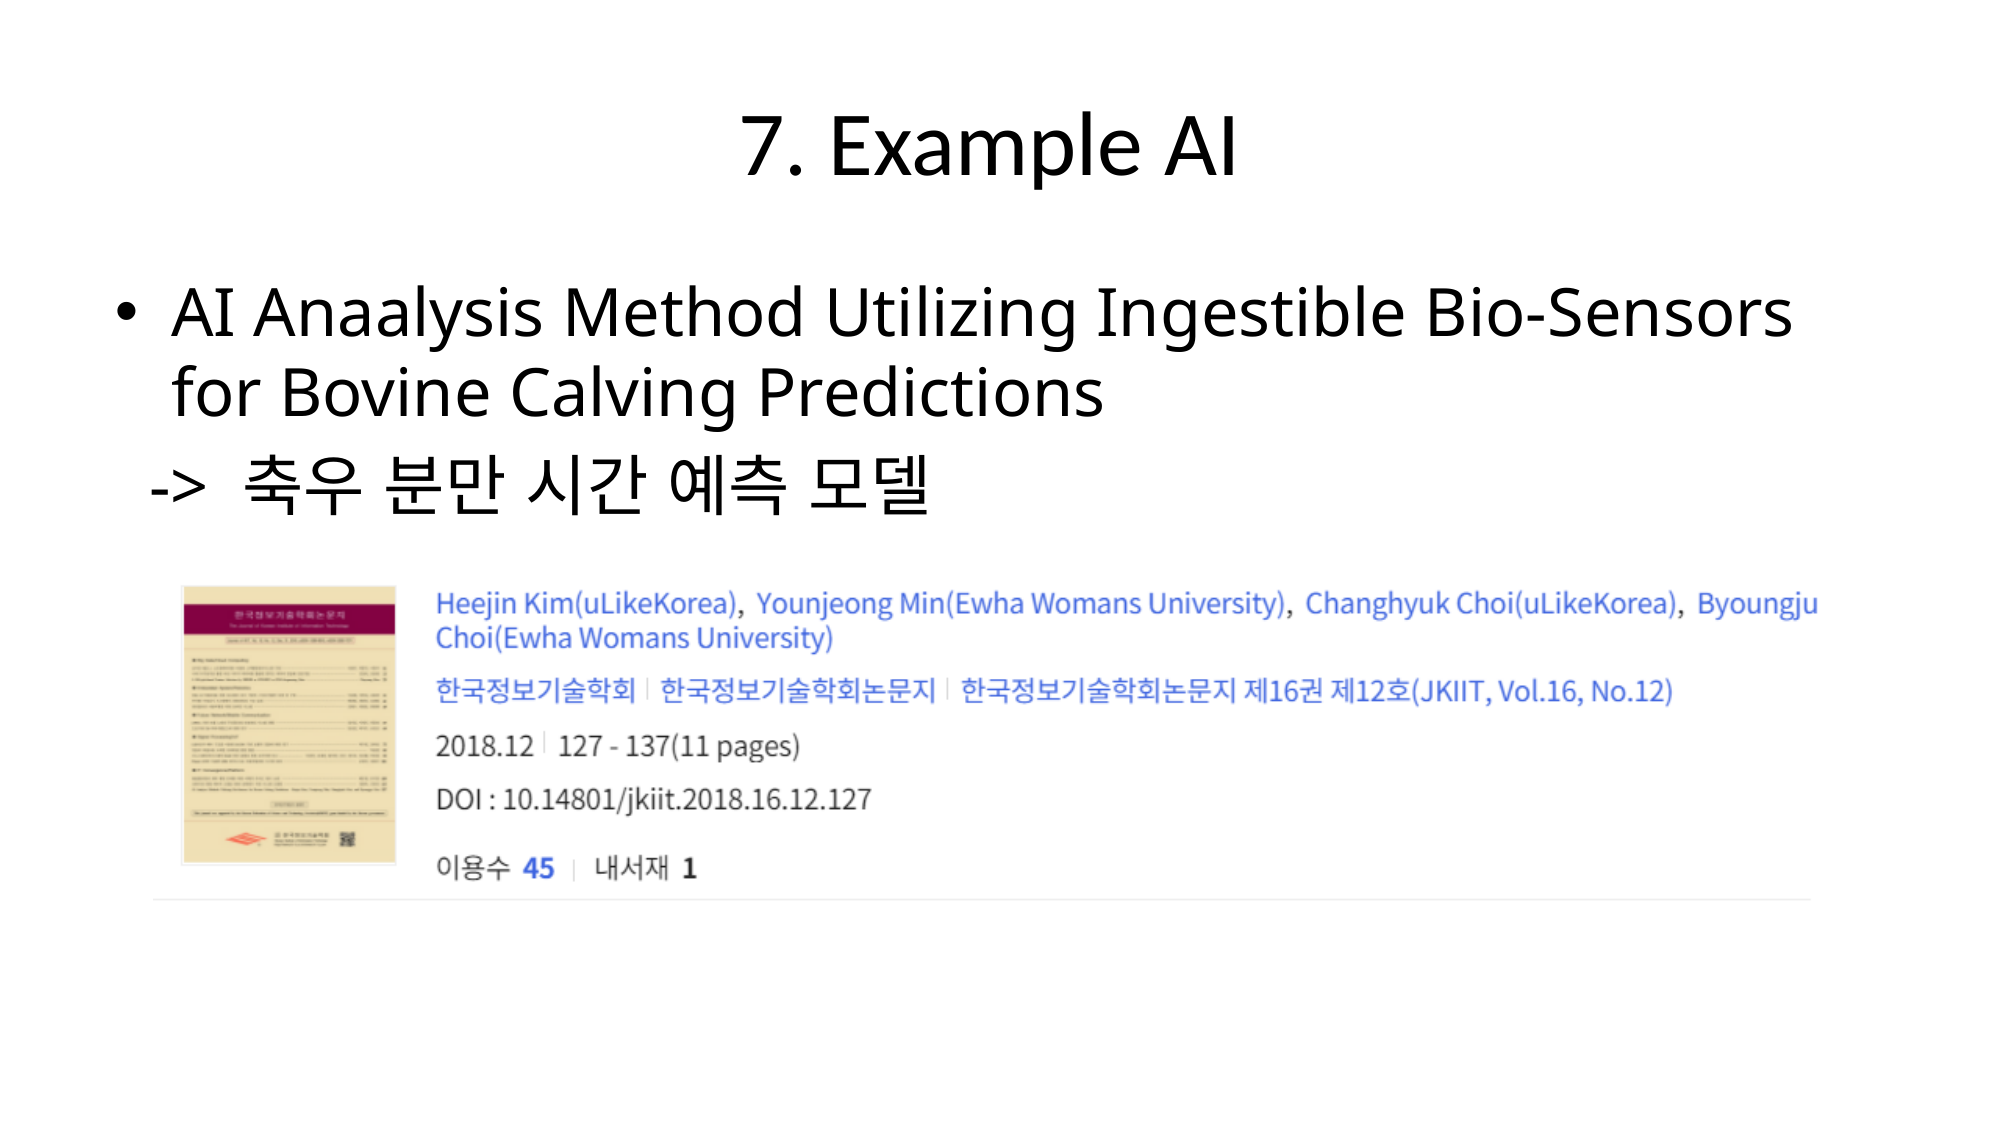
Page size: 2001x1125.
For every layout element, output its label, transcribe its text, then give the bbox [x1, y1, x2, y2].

list AI Anaalysis Method Utilizing Ingestible Bio-Sensors for Bovine Calving Predictions -> 축우 분만 시간 예측 모델 [99, 262, 1900, 1005]
picture [152, 561, 1848, 910]
title 7. Example AI [99, 45, 1900, 233]
